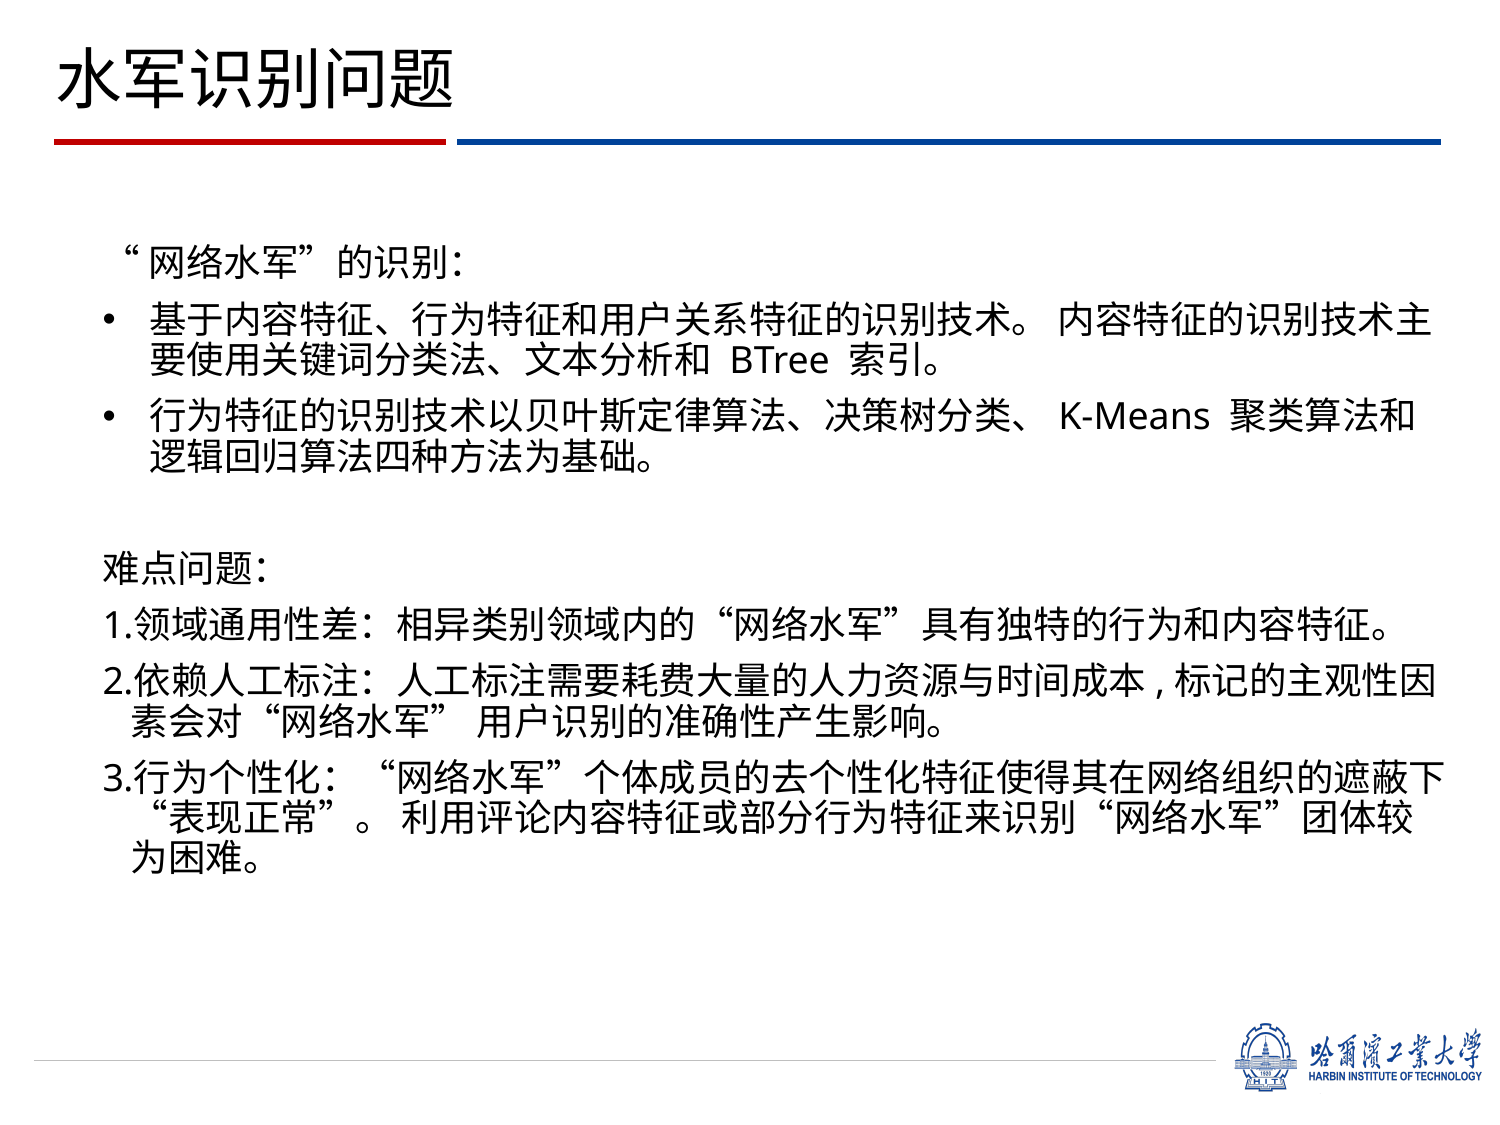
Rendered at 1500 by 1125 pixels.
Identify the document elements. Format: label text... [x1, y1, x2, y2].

picture [1204, 1023, 1482, 1094]
title 水军识别问题 [40, 0, 1460, 125]
list “网络水军”的识别： 基于内容特征、行为特征和用户关系特征的识别技术。 内容特征的识别技术主要使用关键词分类法、文本分析和 BTree 索引。 行为特征的识别技术以贝叶斯定律算法、决策树分类、K-Means 聚类算法和逻辑回归算法四种方法为基础。 难点问题： 领域通用性差：相异类别领域内的“网络水军”具有独特的行为和内容特征。 依赖人工标注：人工标注需要耗费大量的人力资源与时间成本,标记的主观性因素会对“网络水军” 用户识别的准确性产生影响。 行为个性化：“网络水军”个体成员的去个性化特征使得其在网络组织的遮蔽下“表现正常”。 利用评论内容特征或部分行为特征来识别“网络水军”团体较为困难。 [87, 176, 1465, 945]
